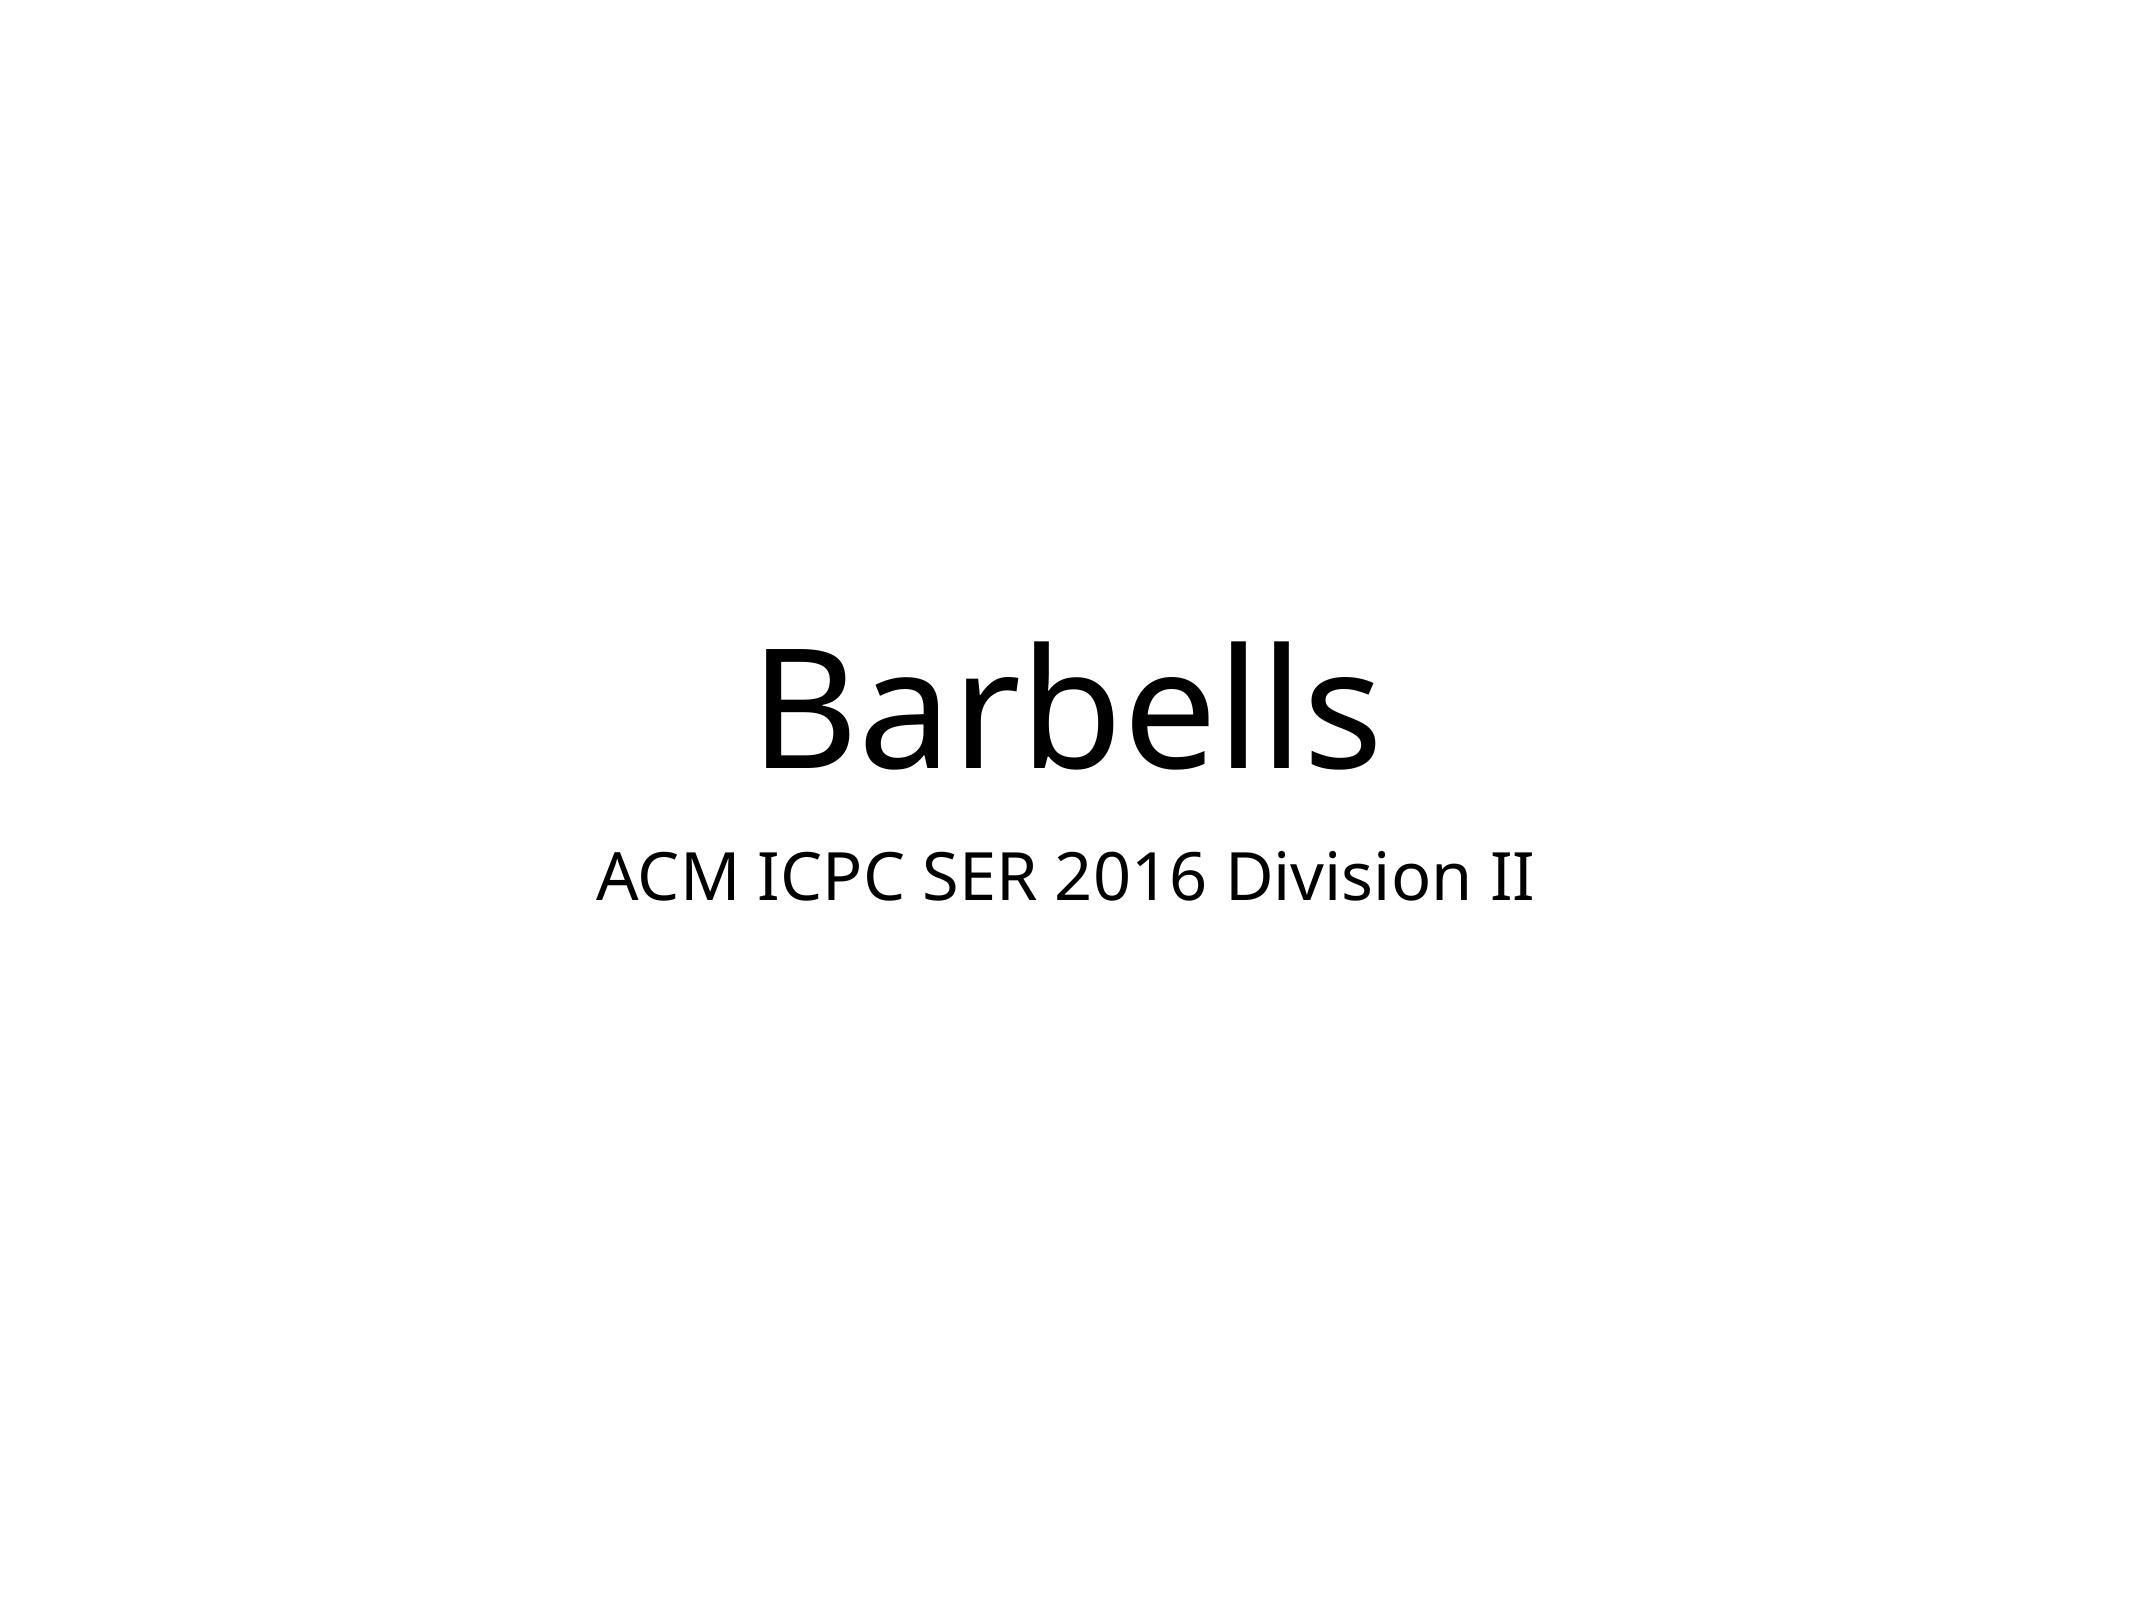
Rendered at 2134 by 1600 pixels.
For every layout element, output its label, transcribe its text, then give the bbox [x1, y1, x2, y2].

title Barbells [207, 268, 1926, 811]
subtitle ACM ICPC SER 2016 Division II [207, 824, 1926, 1011]
